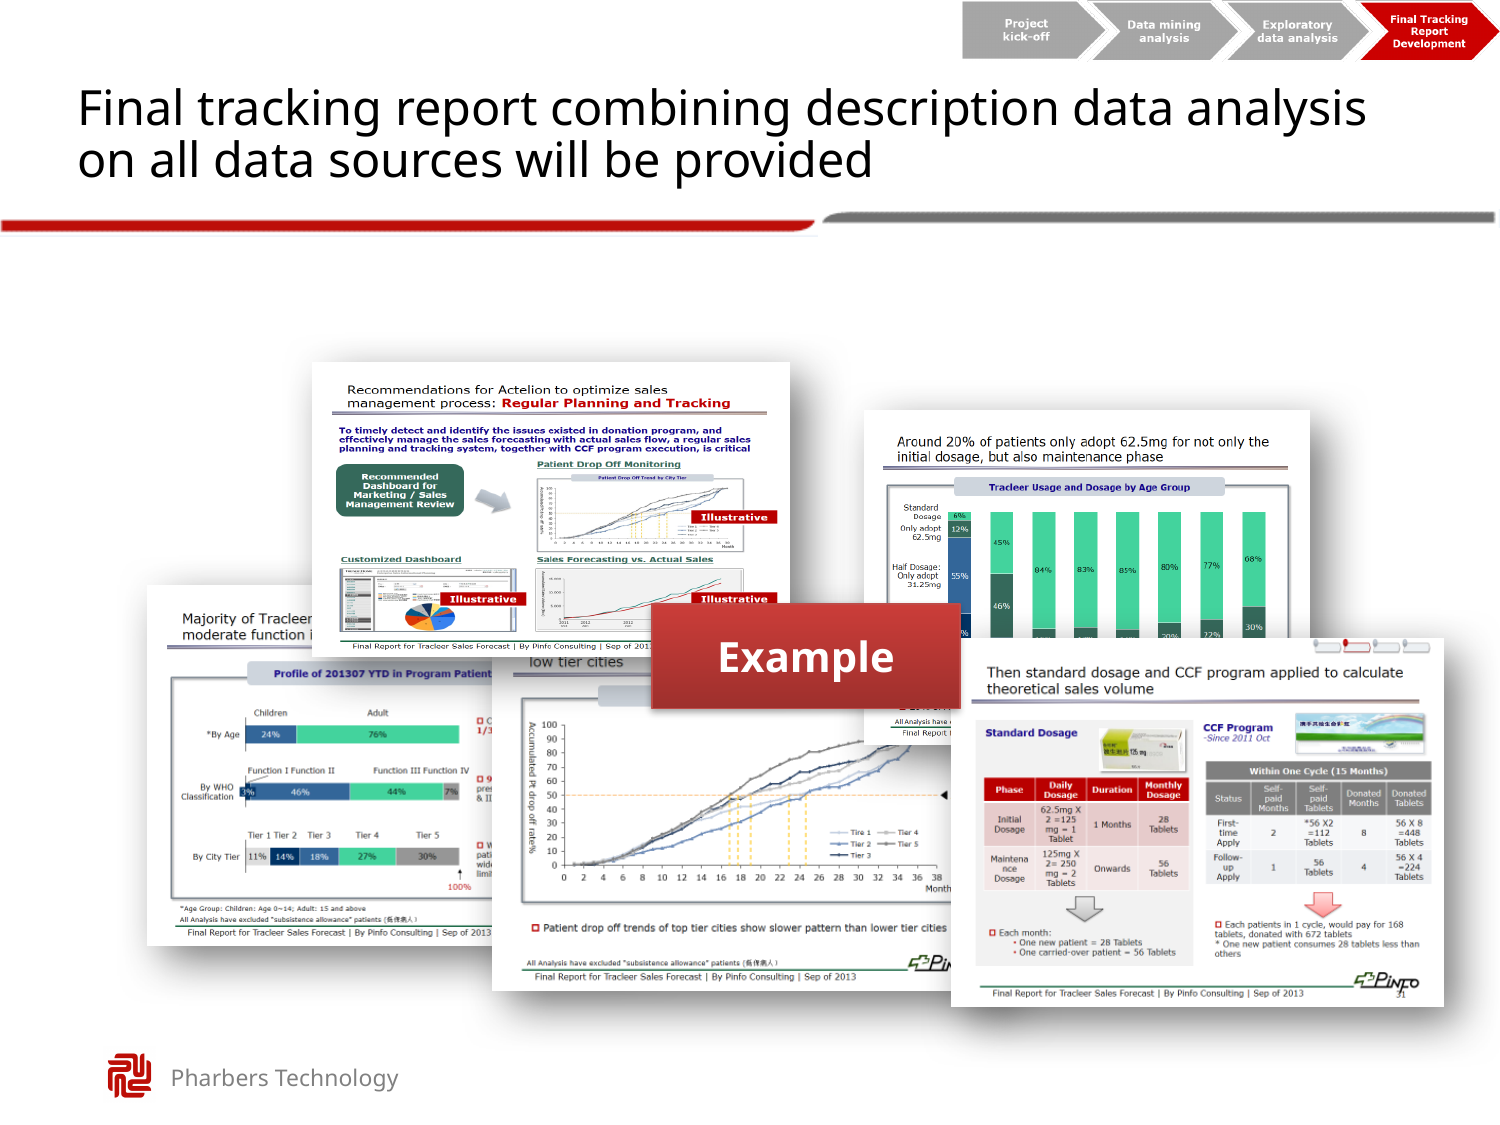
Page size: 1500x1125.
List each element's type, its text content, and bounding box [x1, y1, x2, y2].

picture [960, 0, 1500, 62]
picture [821, 209, 1500, 228]
title Final tracking report combining description data analysis on all data sources will be provided [62, 76, 1403, 197]
picture [103, 1046, 156, 1103]
picture [147, 362, 1444, 1007]
picture [0, 218, 818, 237]
text_box Example [790, 603, 864, 609]
